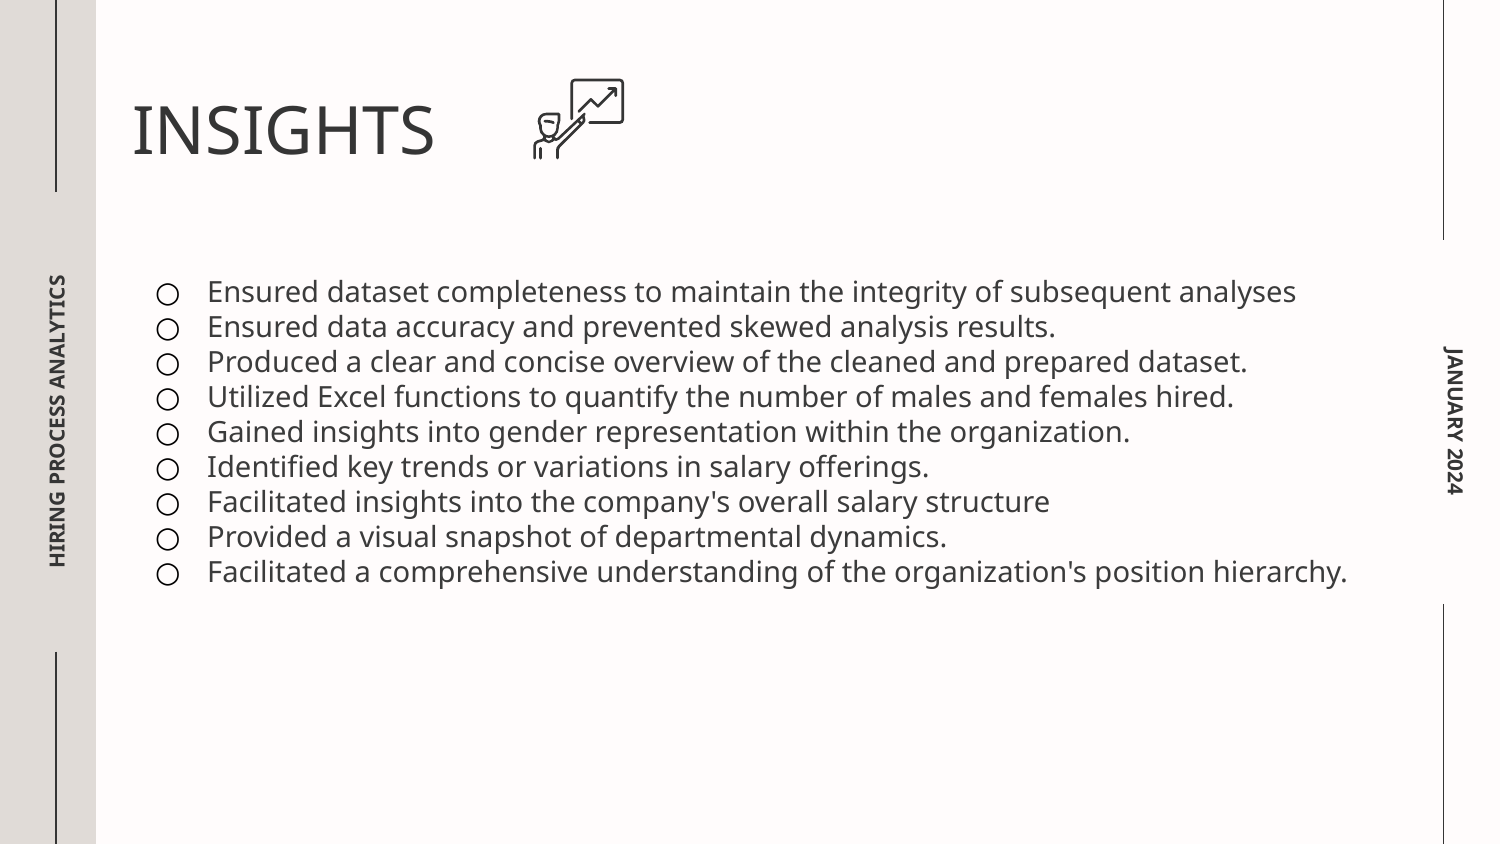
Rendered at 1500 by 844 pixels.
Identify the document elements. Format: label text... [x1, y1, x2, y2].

title INSIGHTS [116, 72, 1383, 167]
list Ensured dataset completeness to maintain the integrity of subsequent analyses Ensured data accuracy and prevented skewed analysis results. Produced a clear and concise overview of the cleaned and prepared dataset. Utilized Excel functions to quantify the number of males and females hired. Gained insights into gender representation within the organization. Identified key trends or variations in salary offerings. Facilitated insights into the company's overall salary structure Provided a visual snapshot of departmental dynamics. Facilitated a comprehensive understanding of the organization's position hierarchy. [116, 258, 1383, 800]
subtitle HIRING PROCESS ANALYTICS [36, 192, 76, 652]
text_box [533, 78, 625, 160]
subtitle JANUARY 2024 [1424, 239, 1464, 605]
